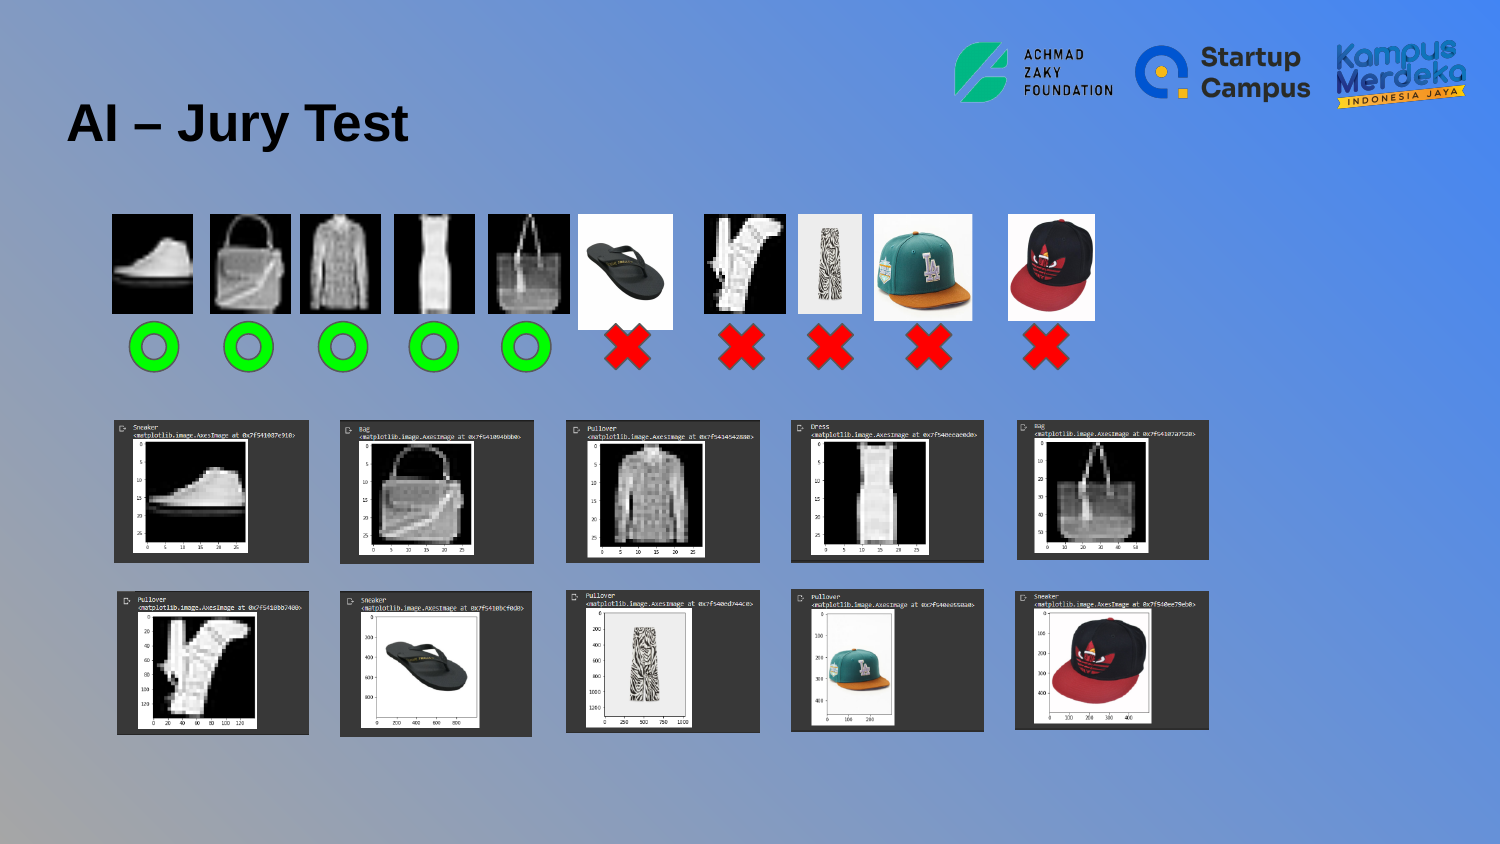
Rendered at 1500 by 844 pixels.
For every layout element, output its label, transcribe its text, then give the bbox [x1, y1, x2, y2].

text_box [604, 338, 651, 370]
picture [117, 590, 310, 735]
text_box [318, 338, 368, 372]
text_box [807, 338, 854, 370]
text_box [1023, 338, 1070, 370]
text_box [409, 338, 459, 372]
picture [791, 589, 984, 732]
picture [565, 420, 760, 564]
picture [1015, 590, 1210, 730]
picture [1017, 420, 1209, 560]
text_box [895, 0, 1467, 213]
picture [114, 420, 309, 563]
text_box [112, 214, 1095, 330]
text_box [129, 338, 179, 372]
text_box [905, 338, 952, 370]
text_box [718, 338, 765, 370]
title AI – Jury Test [51, 72, 890, 167]
picture [565, 590, 760, 733]
picture [340, 590, 533, 737]
text_box [223, 338, 274, 372]
text_box [501, 338, 551, 372]
picture [340, 420, 535, 564]
picture [791, 420, 984, 563]
